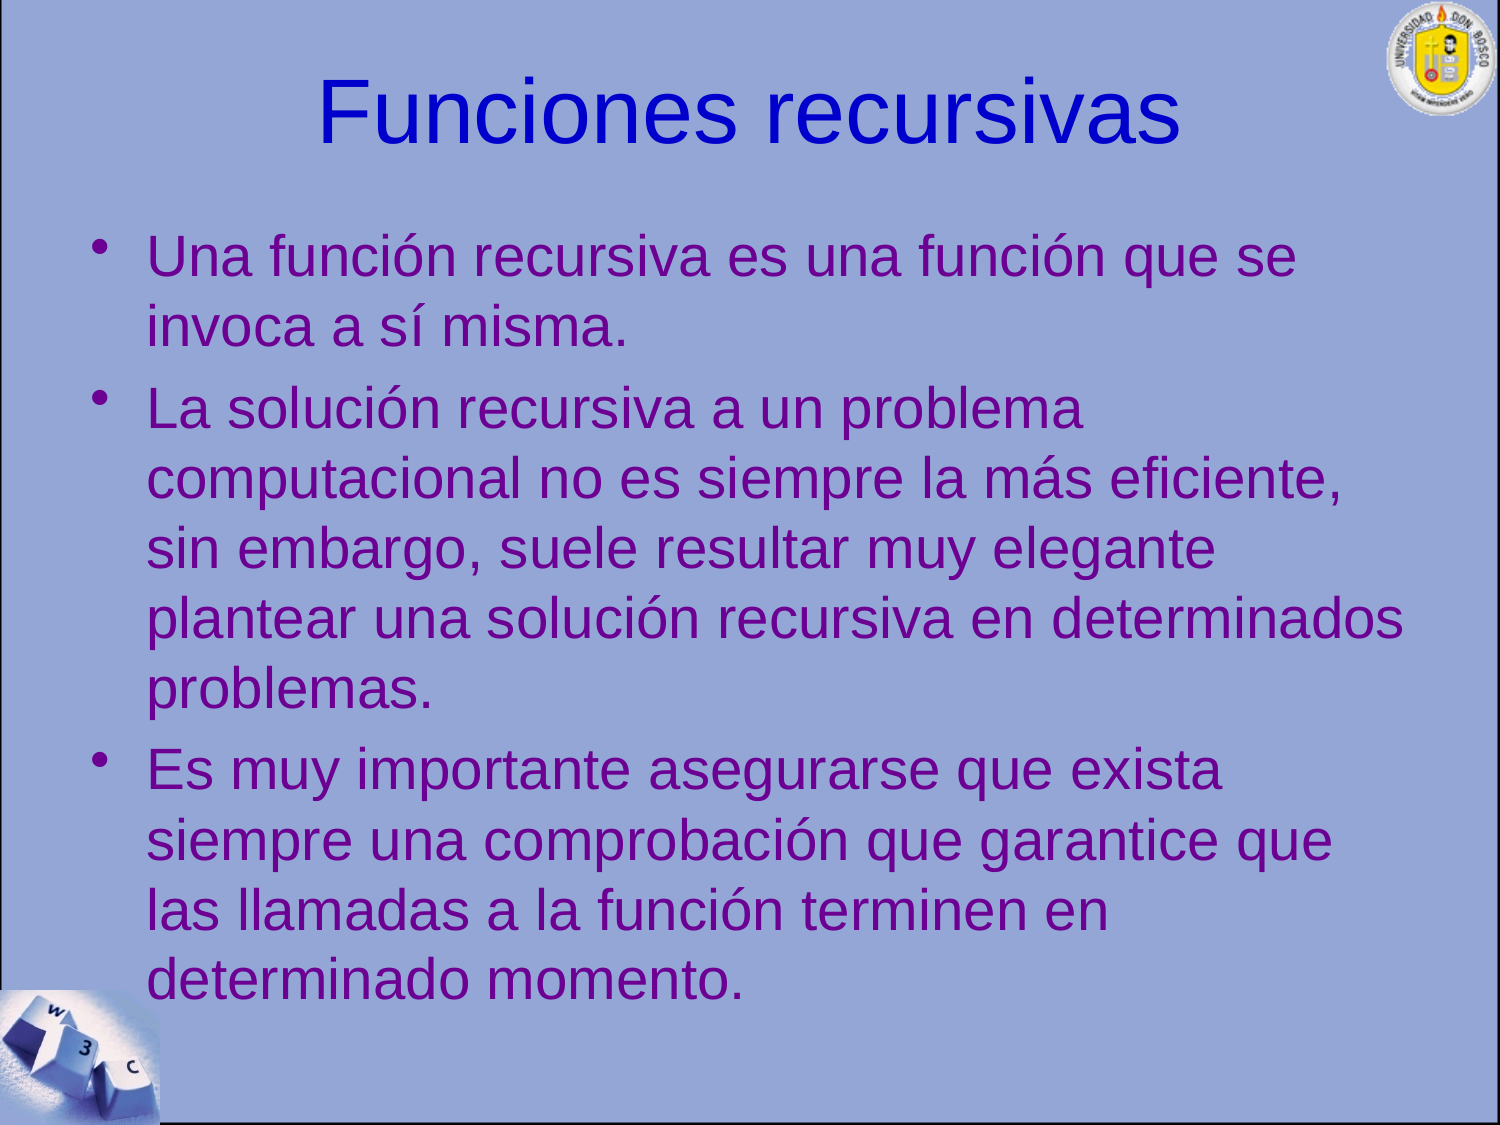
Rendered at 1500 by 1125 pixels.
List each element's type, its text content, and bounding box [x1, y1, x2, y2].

picture [0, 0, 1500, 1125]
title Funciones recursivas [75, 23, 1425, 190]
list Una función recursiva es una función que se invoca a sí misma. La solución recursiva a un problema computacional no es siempre la más eficiente, sin embargo, suele resultar muy elegante plantear una solución recursiva en determinados problemas. Es muy importante asegurarse que exista siempre una comprobación que garantice que las llamadas a la función terminen en determinado momento. [75, 210, 1425, 1032]
